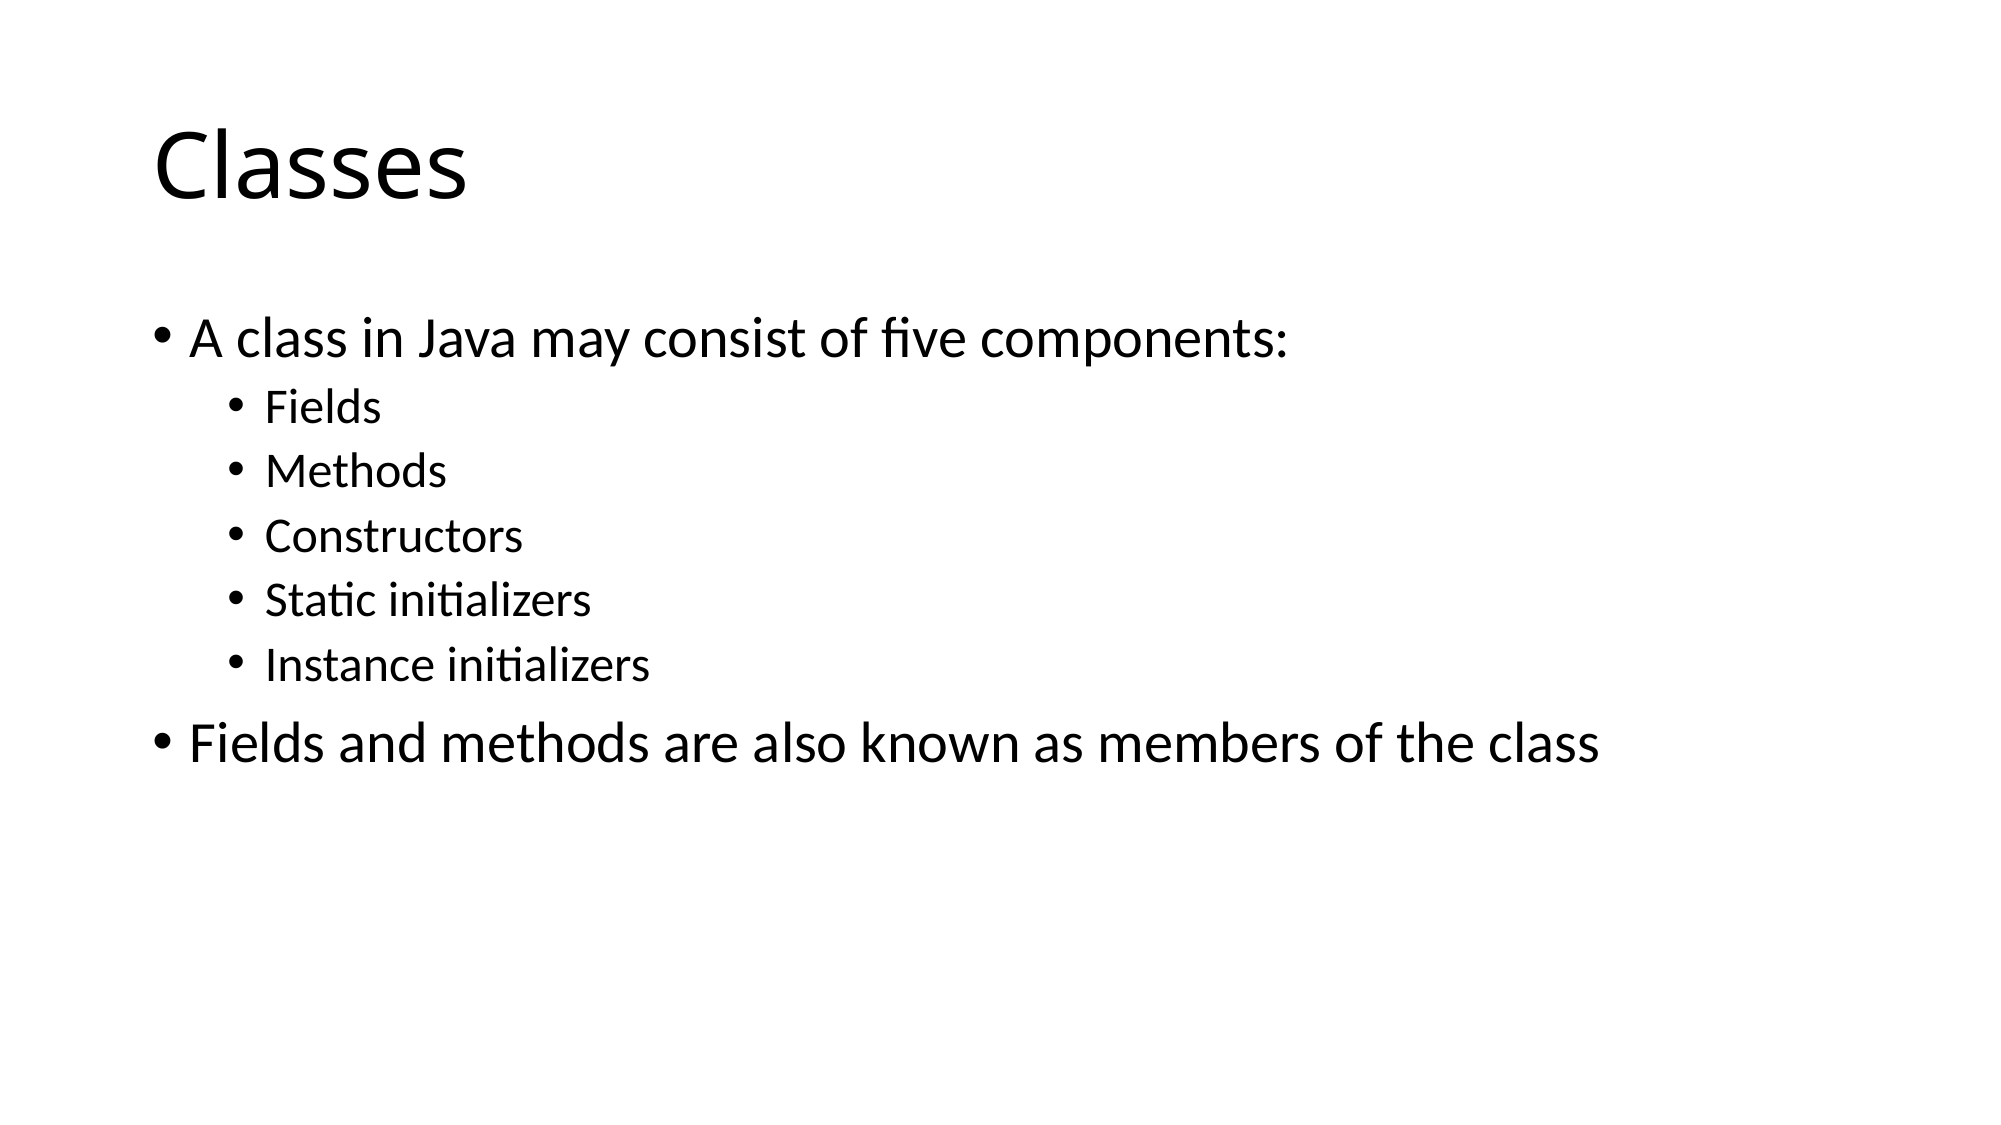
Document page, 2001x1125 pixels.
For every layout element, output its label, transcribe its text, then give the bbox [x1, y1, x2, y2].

list A class in Java may consist of five components: Fields Methods Constructors Static initializers Instance initializers Fields and methods are also known as members of the class [137, 299, 1863, 1014]
title Classes [137, 59, 1863, 278]
